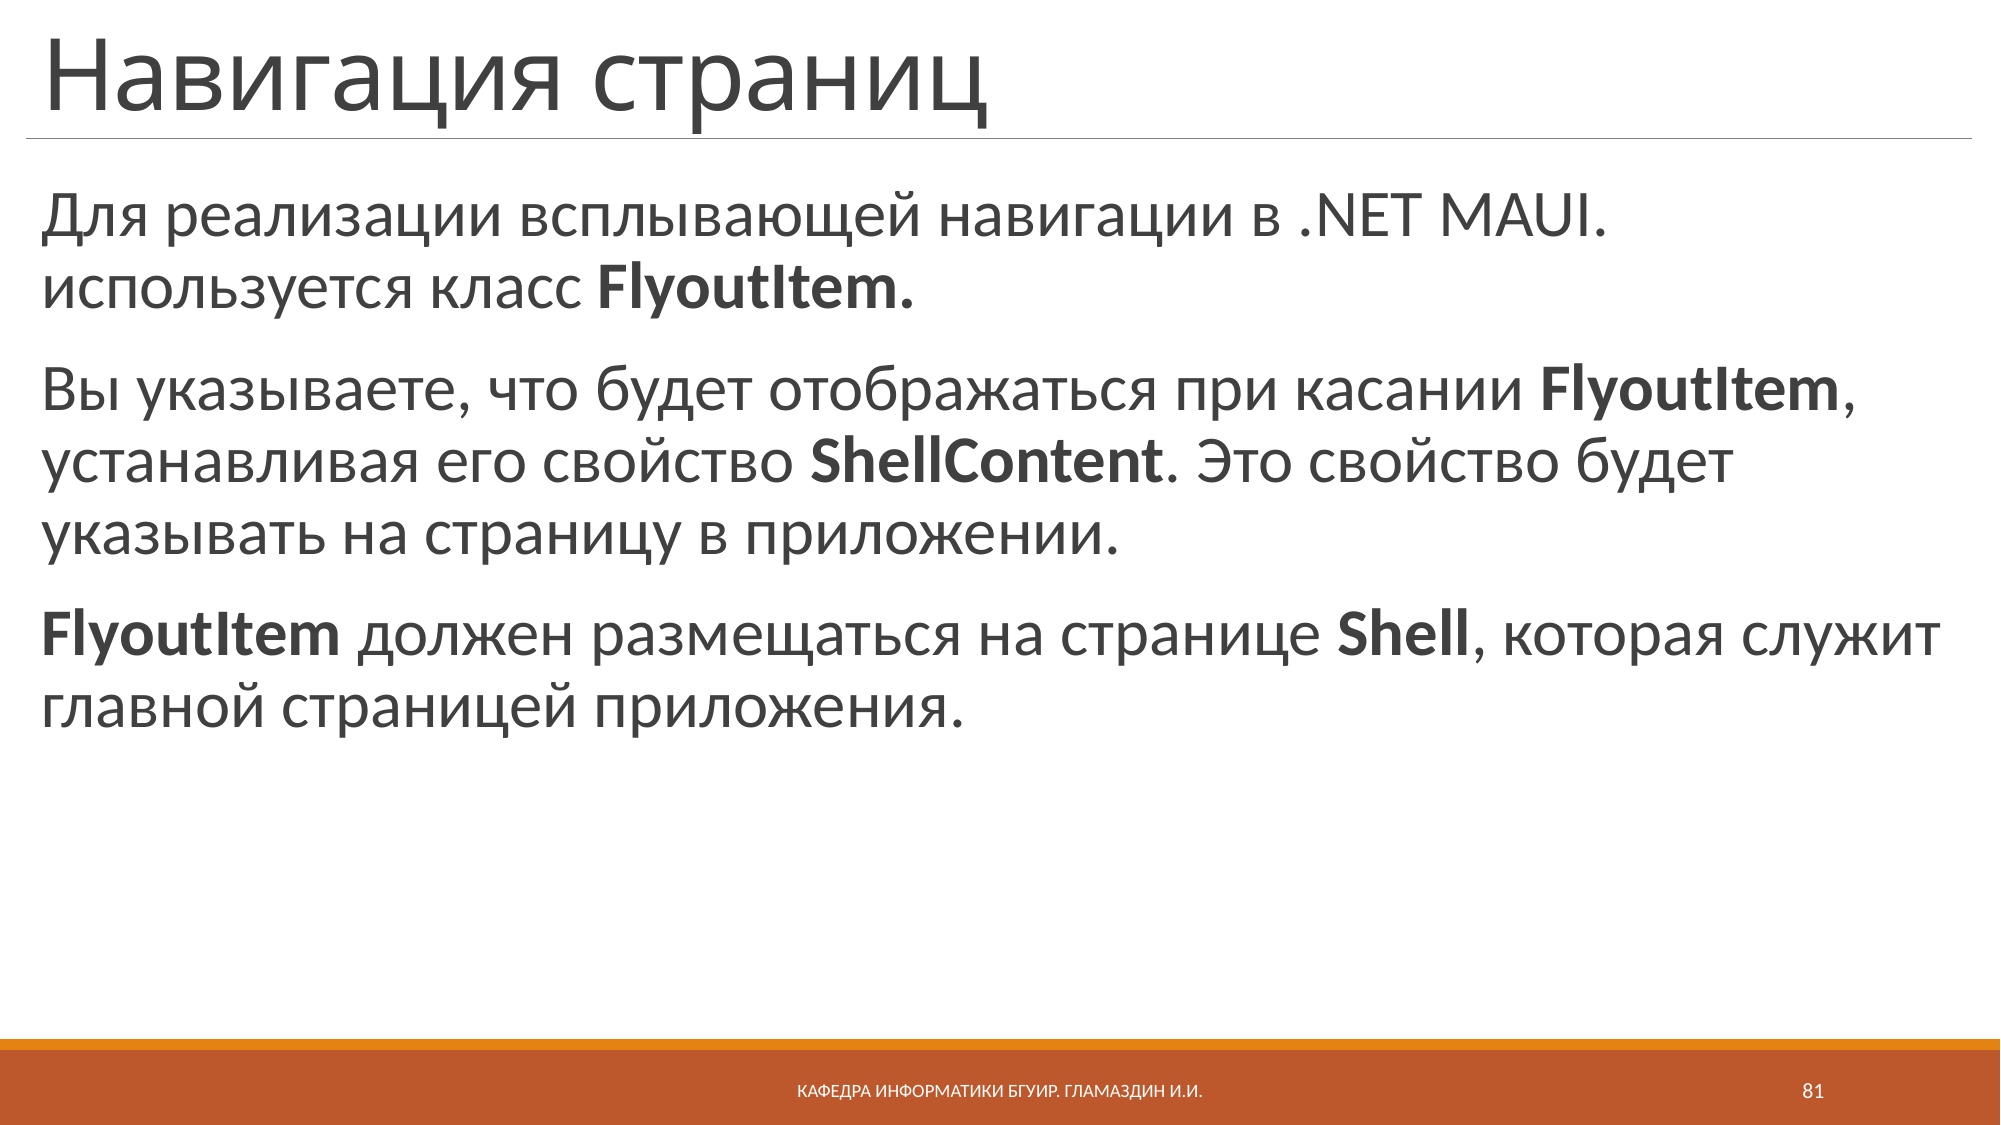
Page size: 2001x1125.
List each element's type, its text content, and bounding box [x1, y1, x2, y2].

list Для реализации всплывающей навигации в .NET MAUI. используется класс FlyoutItem. Вы указываете, что будет отображаться при касании FlyoutItem, устанавливая его свойство ShellContent. Это свойство будет указывать на страницу в приложении. FlyoutItem должен размещаться на странице Shell, которая служит главной страницей приложения. [25, 171, 1972, 1034]
title Навигация страниц [25, 14, 1972, 139]
slide_number 81 [1624, 1059, 1840, 1120]
footer Кафедра информатики бгуир. Гламаздин И.и. [604, 1059, 1396, 1120]
